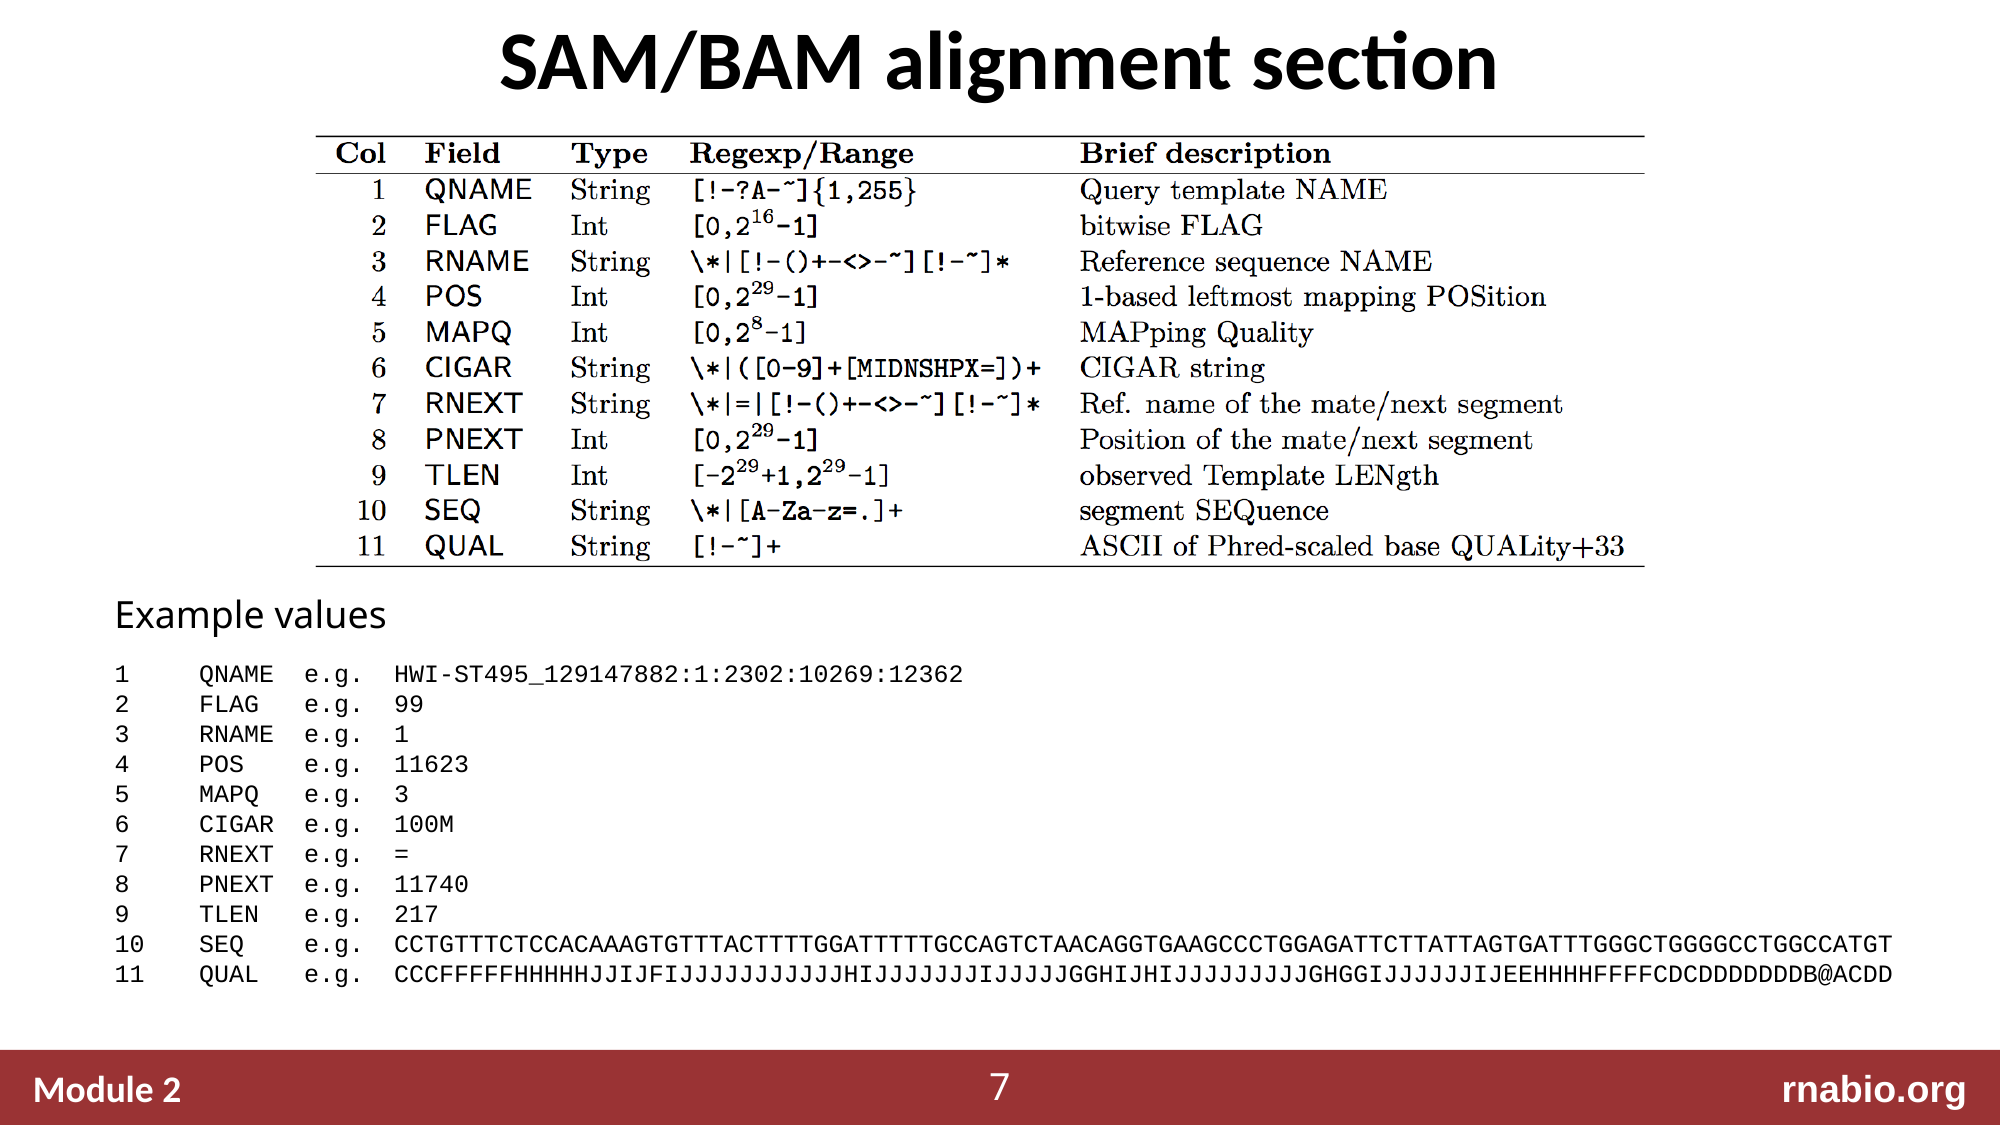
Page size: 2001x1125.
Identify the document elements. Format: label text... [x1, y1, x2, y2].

title SAM/BAM alignment section [275, 0, 1725, 157]
picture [312, 129, 1654, 575]
list QNAME e.g. HWI-ST495_129147882:1:2302:10269:12362 FLAG e.g. 99 RNAME e.g. 1 POS e.g. 11623 MAPQ e.g. 3 CIGAR e.g. 100M RNEXT e.g. = PNEXT e.g. 11740 TLEN e.g. 217 SEQ e.g. CCTGTTTCTCCACAAAGTGTTTACTTTTGGATTTTTGCCAGTCTAACAGGTGAAGCCCTGGAGATTCTTATTAGTGATTTGGGCTGGGGCCTGGCCATGT QUAL e.g. CCCFFFFFHHHHHJJIJFIJJJJJJJJJJJHIJJJJJJJIJJJJJGGHIJHIJJJJJJJJJGHGGIJJJJJJIJEEHHHHFFFFCDCDDDDDDDB@ACDD [99, 650, 1969, 996]
text_box Example values [99, 583, 450, 644]
